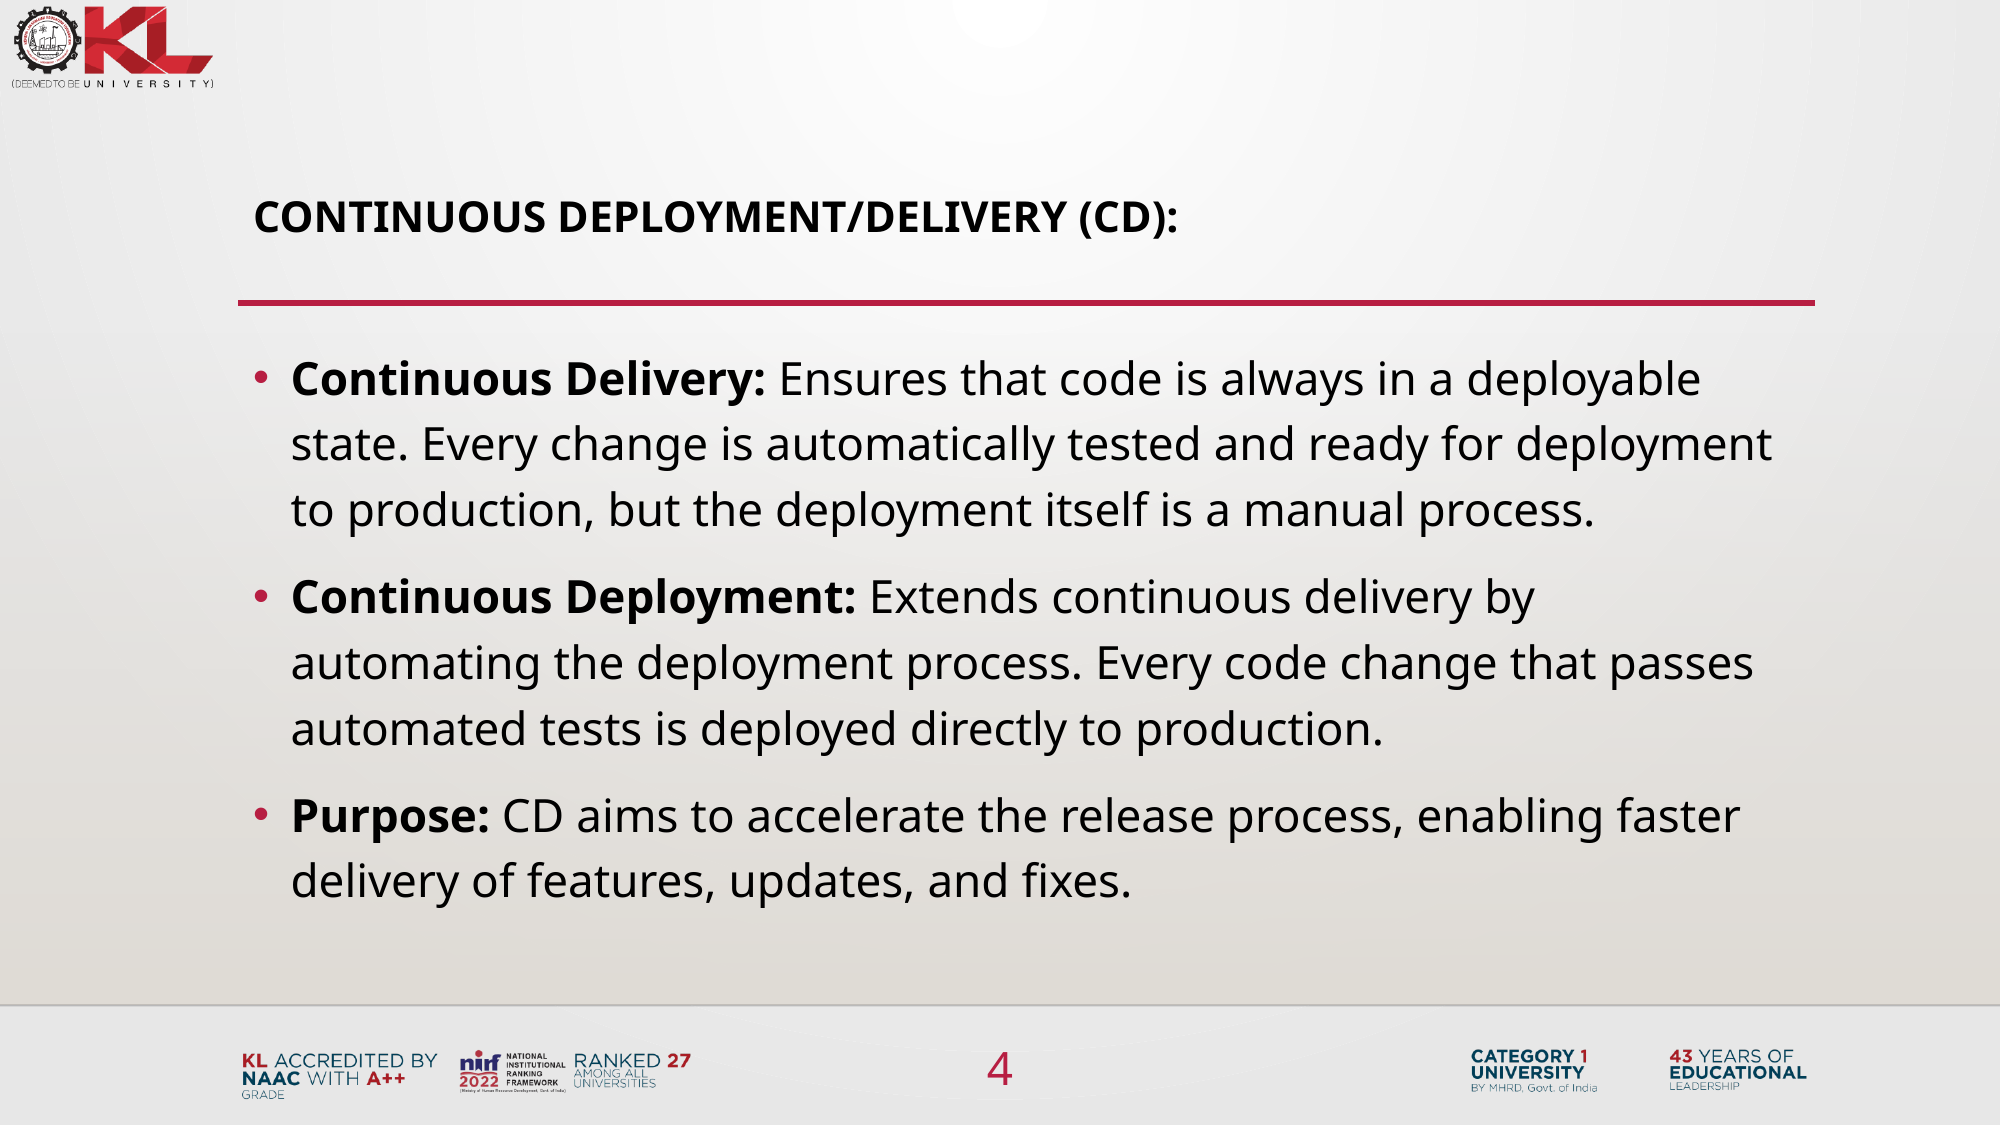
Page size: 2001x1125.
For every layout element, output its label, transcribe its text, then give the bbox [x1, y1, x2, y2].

list Continuous Delivery: Ensures that code is always in a deployable state. Every change is automatically tested and ready for deployment to production, but the deployment itself is a manual process. Continuous Deployment: Extends continuous delivery by automating the deployment process. Every code change that passes automated tests is deployed directly to production. Purpose: CD aims to accelerate the release process, enabling faster delivery of features, updates, and fixes. [238, 330, 1814, 1032]
picture [238, 1045, 716, 1103]
picture [12, 5, 213, 88]
slide_number 4 [933, 1031, 1067, 1115]
title Continuous Deployment/Delivery (CD): [238, 188, 1814, 302]
picture [1447, 1045, 1814, 1101]
